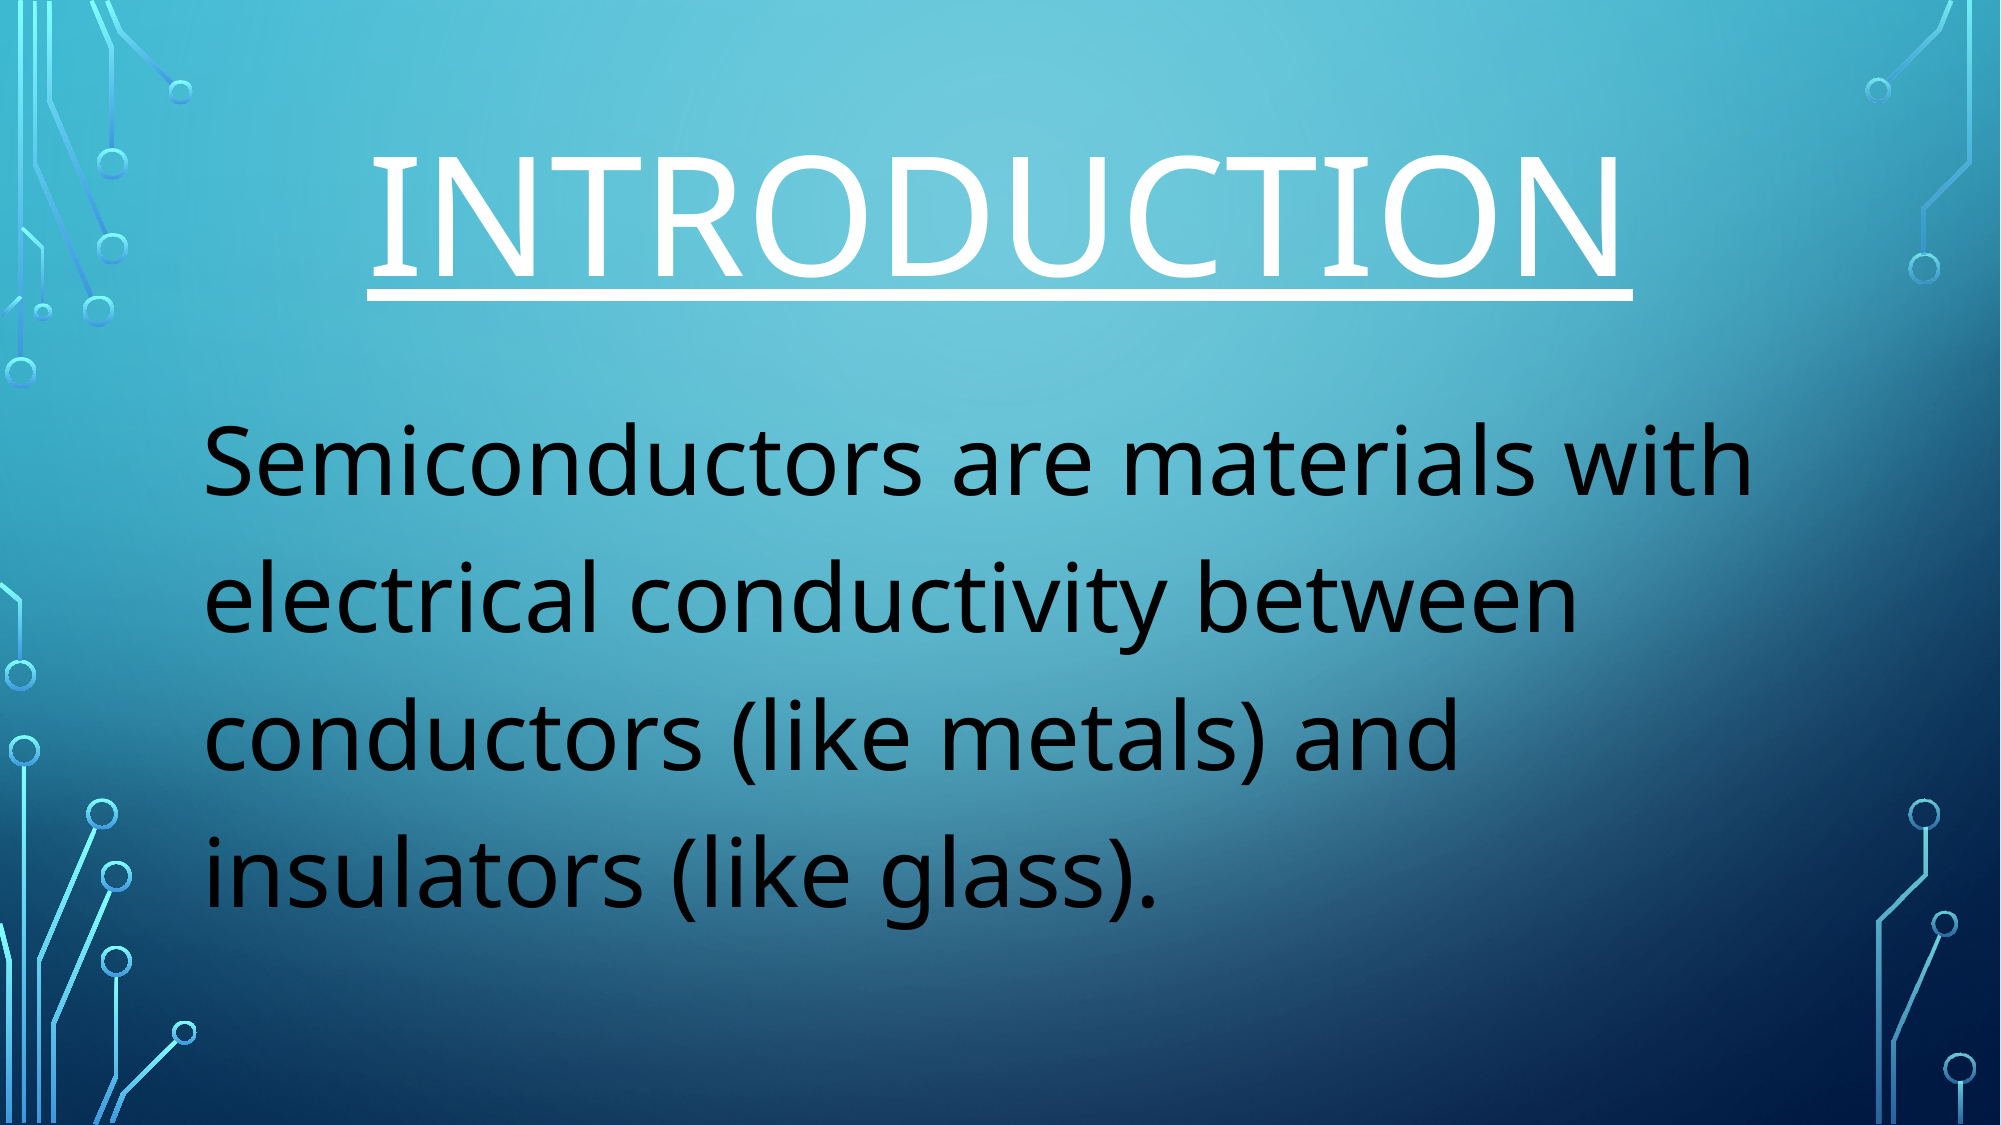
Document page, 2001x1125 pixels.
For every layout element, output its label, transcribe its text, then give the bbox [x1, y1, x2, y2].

title INTRODUCTION [187, 101, 1813, 344]
list Semiconductors are materials with electrical conductivity between conductors (like metals) and insulators (like glass). [187, 369, 1813, 950]
